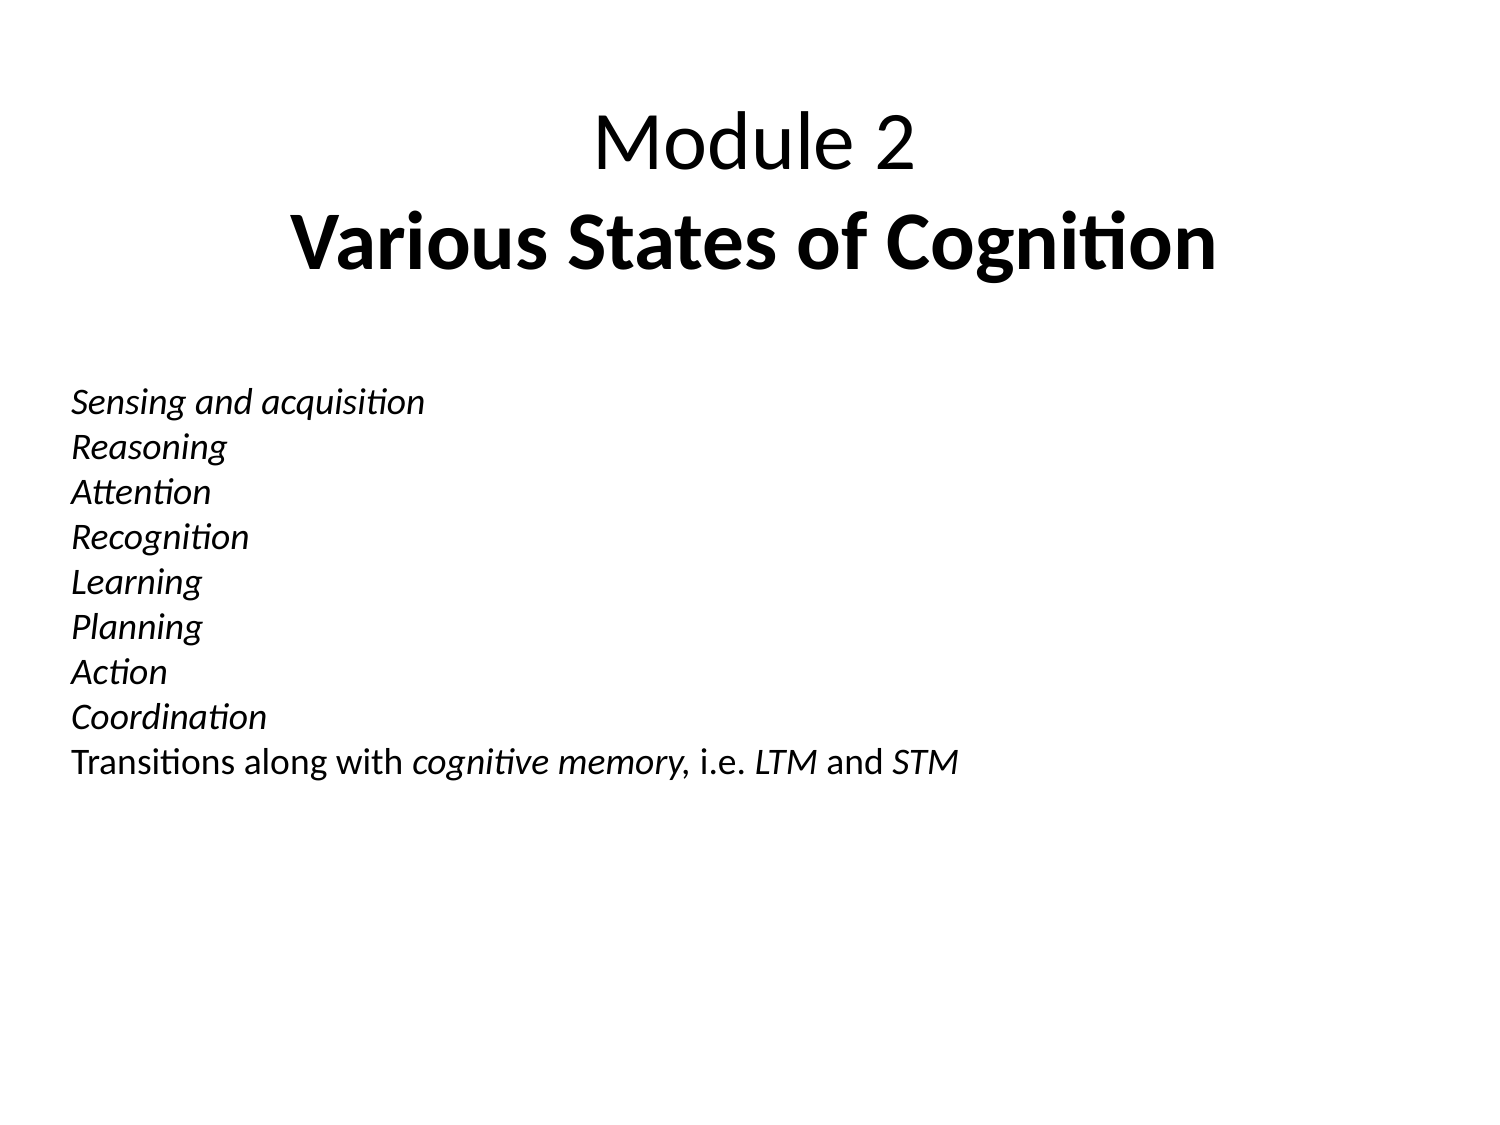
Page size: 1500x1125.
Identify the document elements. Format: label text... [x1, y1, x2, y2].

text_box Sensing and acquisition Reasoning Attention Recognition Learning Planning Action Coordination Transitions along with cognitive memory, i.e. LTM and STM [56, 370, 1416, 790]
text_box Module 2 Various States of Cognition [178, 78, 1332, 294]
